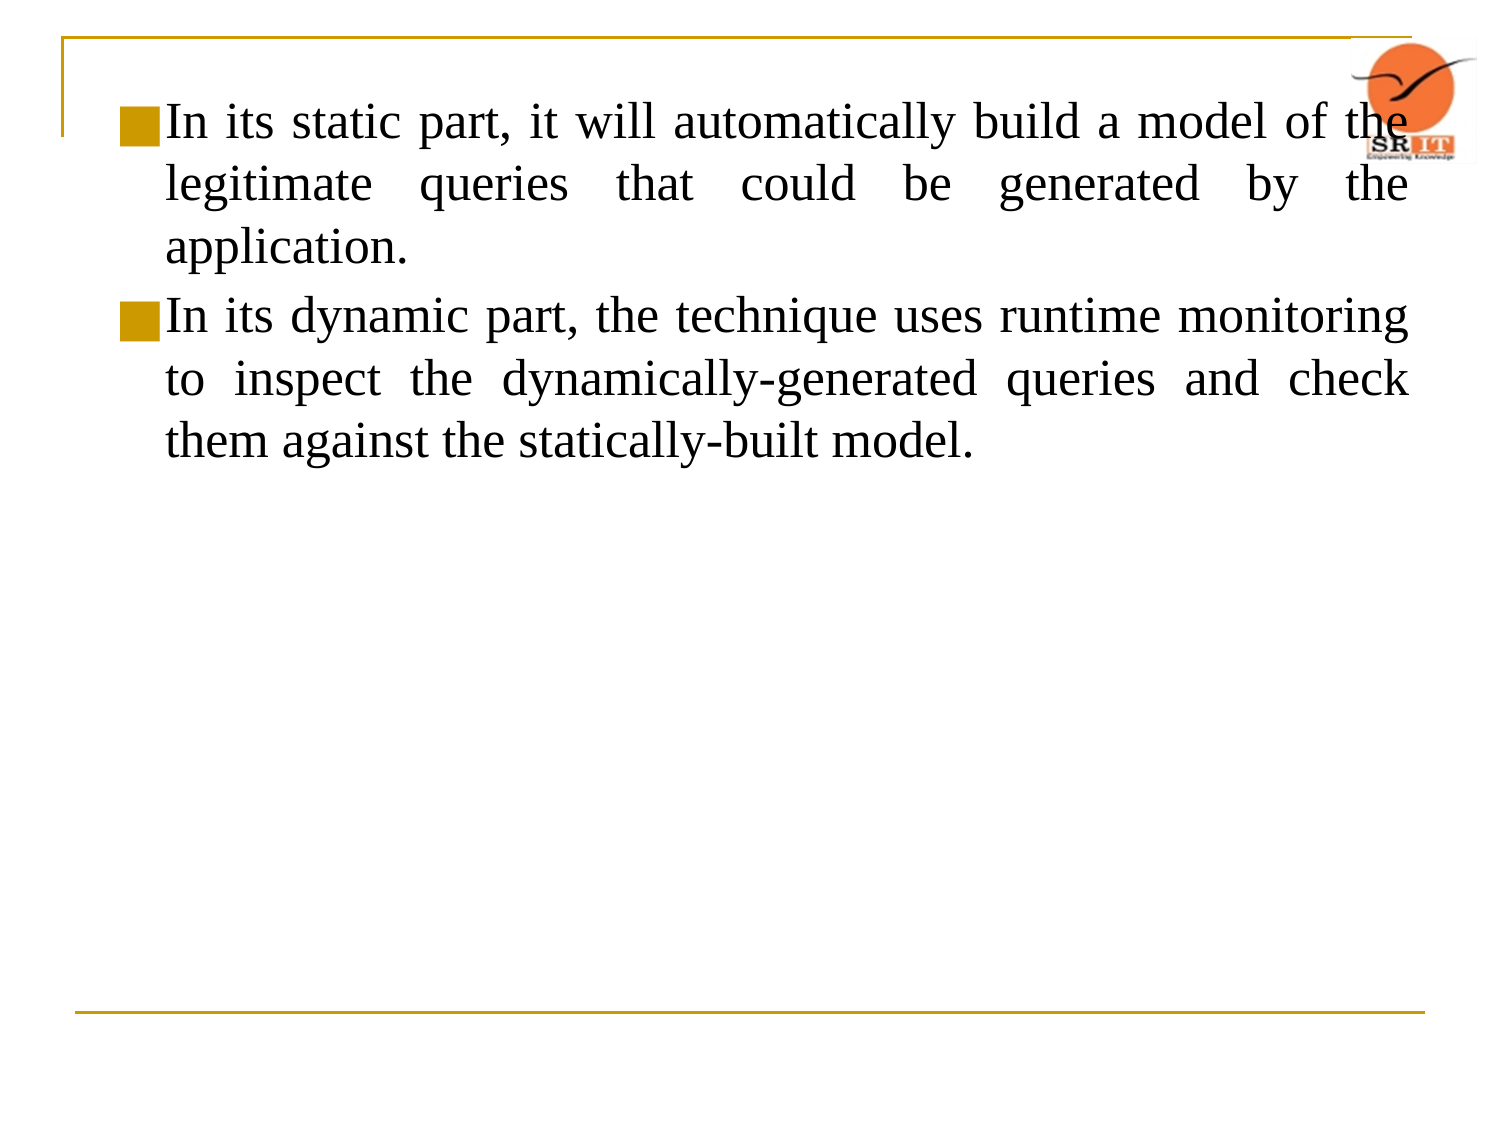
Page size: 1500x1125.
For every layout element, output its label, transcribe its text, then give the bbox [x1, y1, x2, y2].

list In its static part, it will automatically build a model of the legitimate queries that could be generated by the application. In its dynamic part, the technique uses runtime monitoring to inspect the dynamically-generated queries and check them against the statically-built model. [75, 78, 1425, 1006]
picture [1350, 37, 1478, 165]
